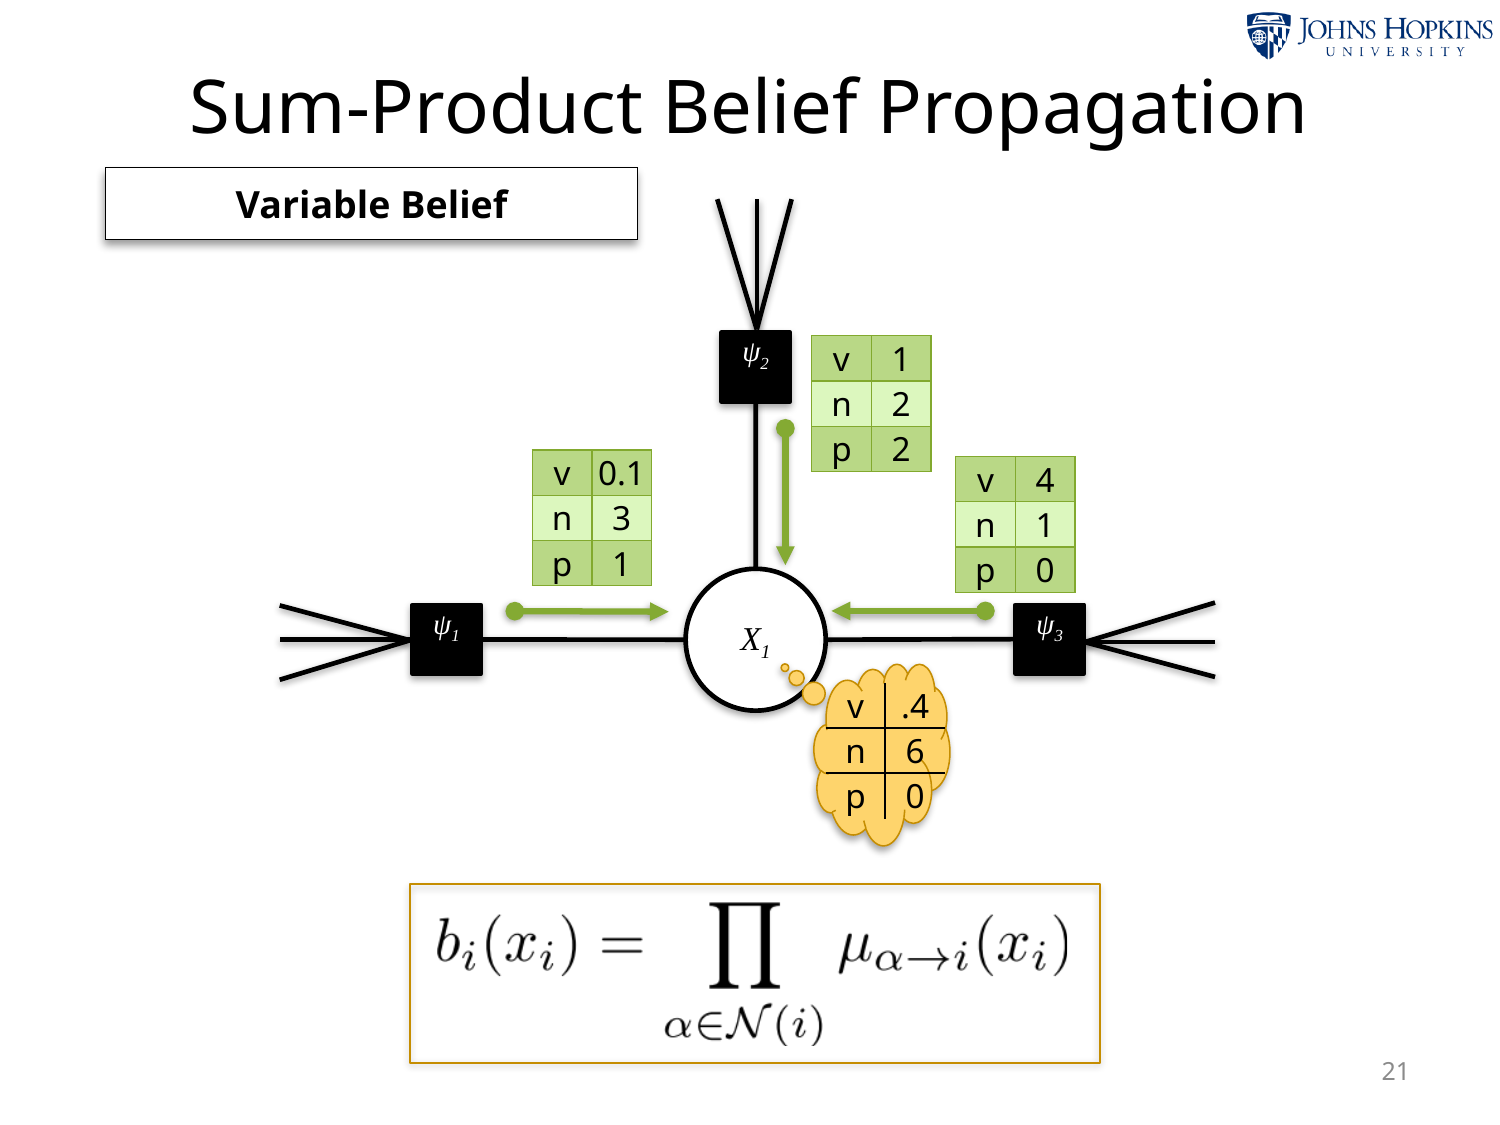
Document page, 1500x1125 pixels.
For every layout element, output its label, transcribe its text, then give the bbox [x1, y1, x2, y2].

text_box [409, 883, 1101, 1064]
table_cell p [826, 774, 884, 819]
text_box [813, 719, 826, 813]
table_header .4 [886, 719, 945, 727]
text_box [279, 198, 1216, 711]
table_header v [826, 719, 884, 727]
text_box [833, 819, 924, 847]
table_cell n [826, 729, 884, 772]
text_box Variable Belief [105, 167, 638, 240]
text_box n [516, 612, 667, 617]
title Sum-Product Belief Propagation [74, 44, 1426, 164]
text_box 21 [1074, 1042, 1425, 1103]
text_box [945, 719, 951, 779]
table_cell 0 [886, 774, 945, 819]
table_cell 6 [886, 729, 945, 772]
